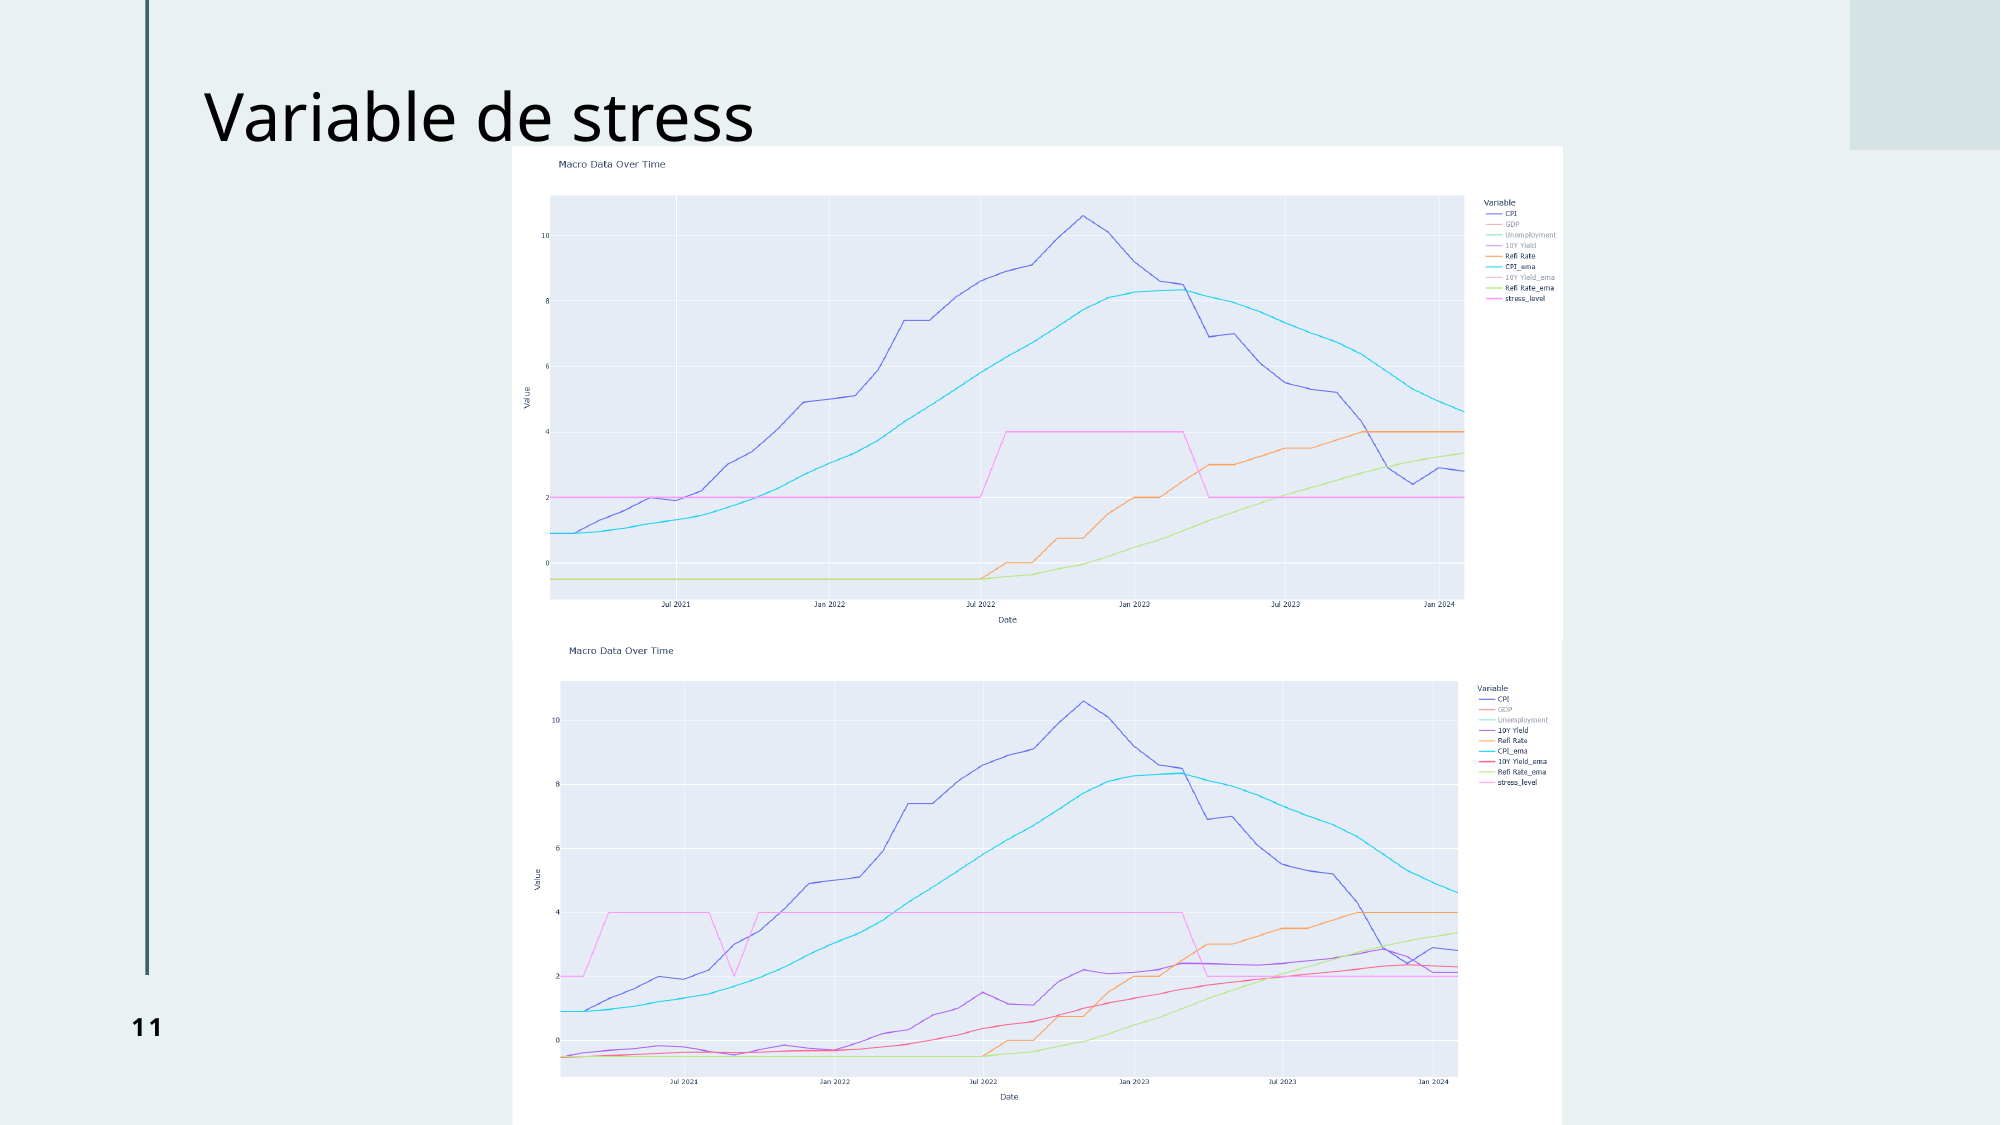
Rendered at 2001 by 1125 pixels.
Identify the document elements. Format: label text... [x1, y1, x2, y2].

picture [512, 146, 1563, 1125]
slide_number 11 [67, 975, 227, 1082]
title Variable de stress [204, 56, 1712, 183]
